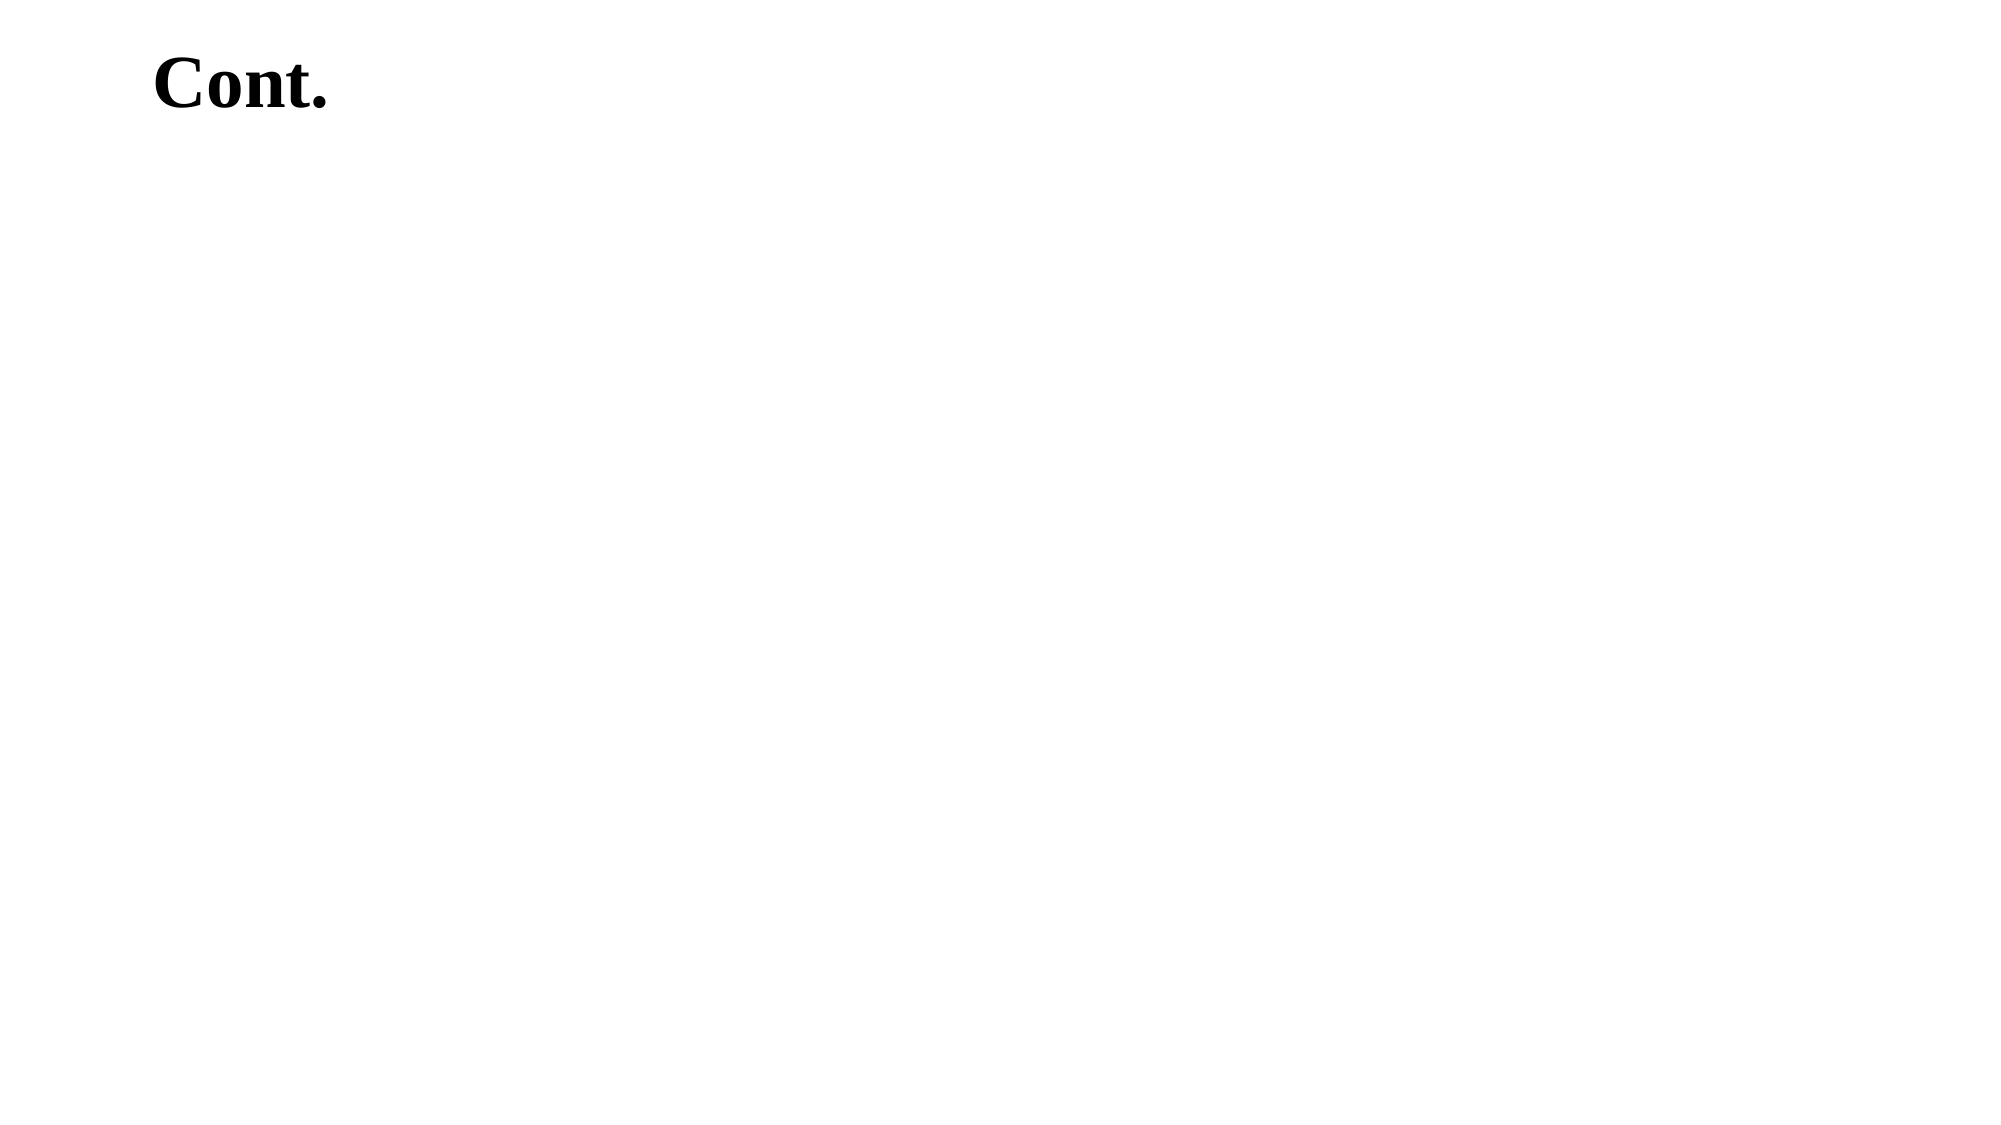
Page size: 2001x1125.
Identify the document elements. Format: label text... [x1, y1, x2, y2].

title Cont. [137, 28, 1863, 140]
